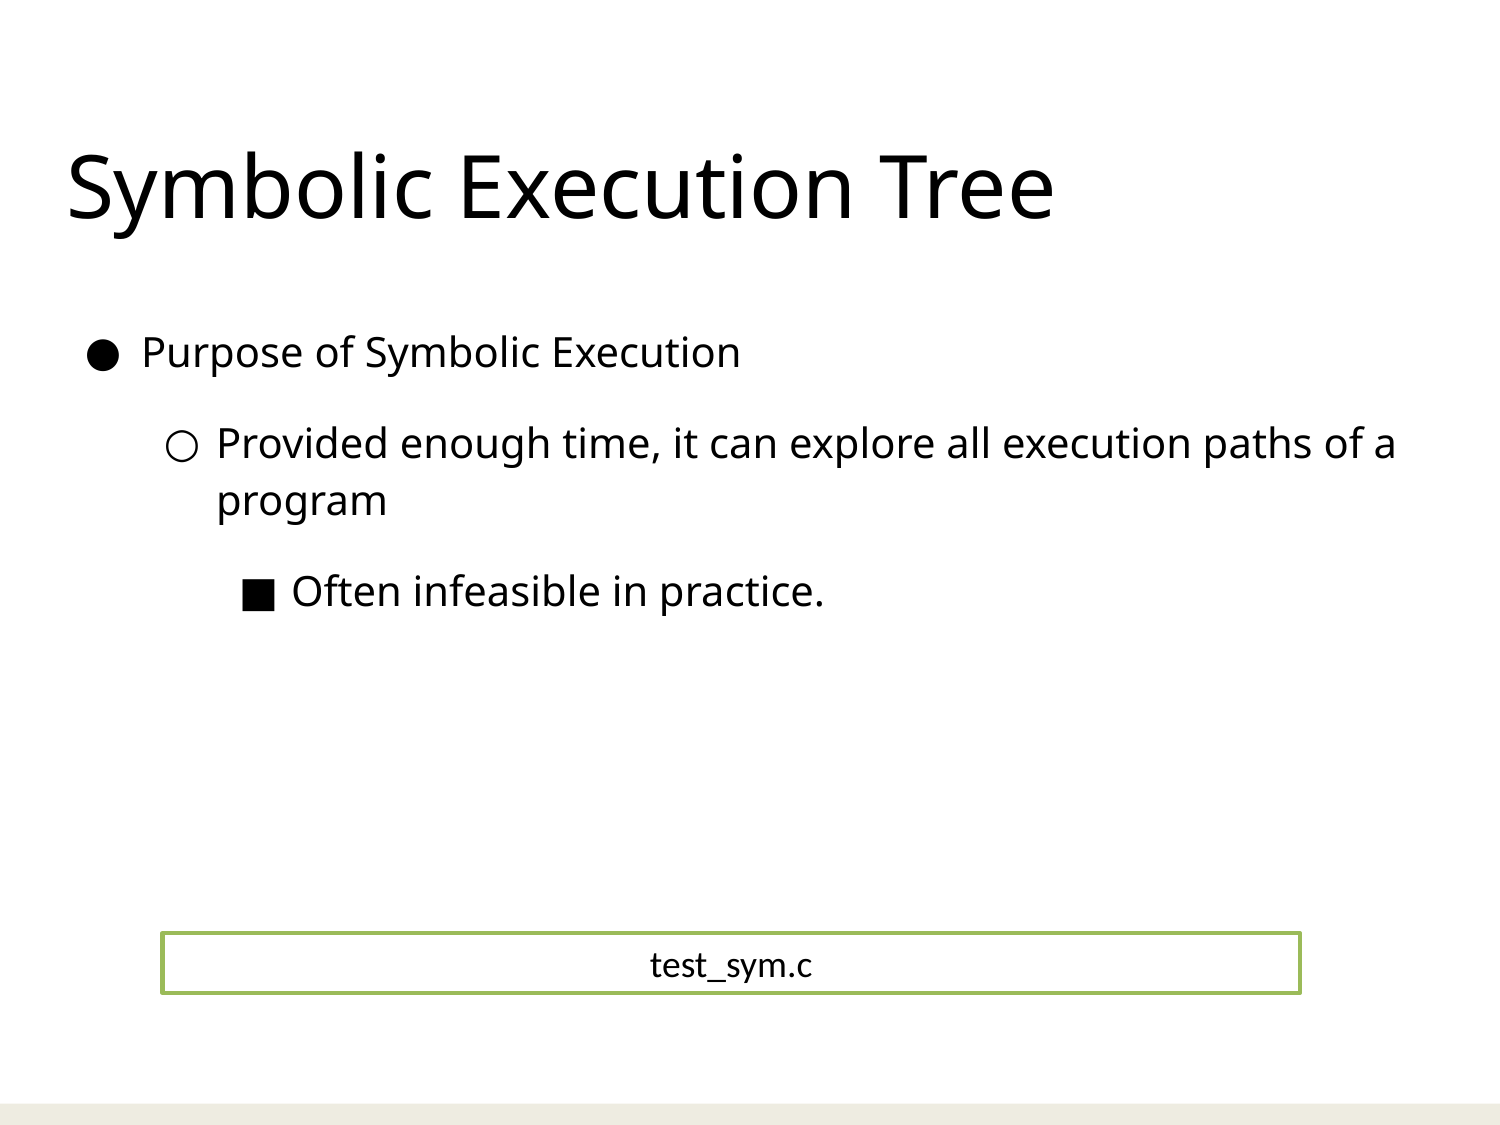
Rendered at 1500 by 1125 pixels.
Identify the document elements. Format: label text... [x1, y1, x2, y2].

title Symbolic Execution Tree [51, 69, 1449, 251]
text_box test_sym.c [160, 931, 1302, 995]
list Purpose of Symbolic Execution Provided enough time, it can explore all execution paths of a program Often infeasible in practice. [51, 267, 1449, 1002]
